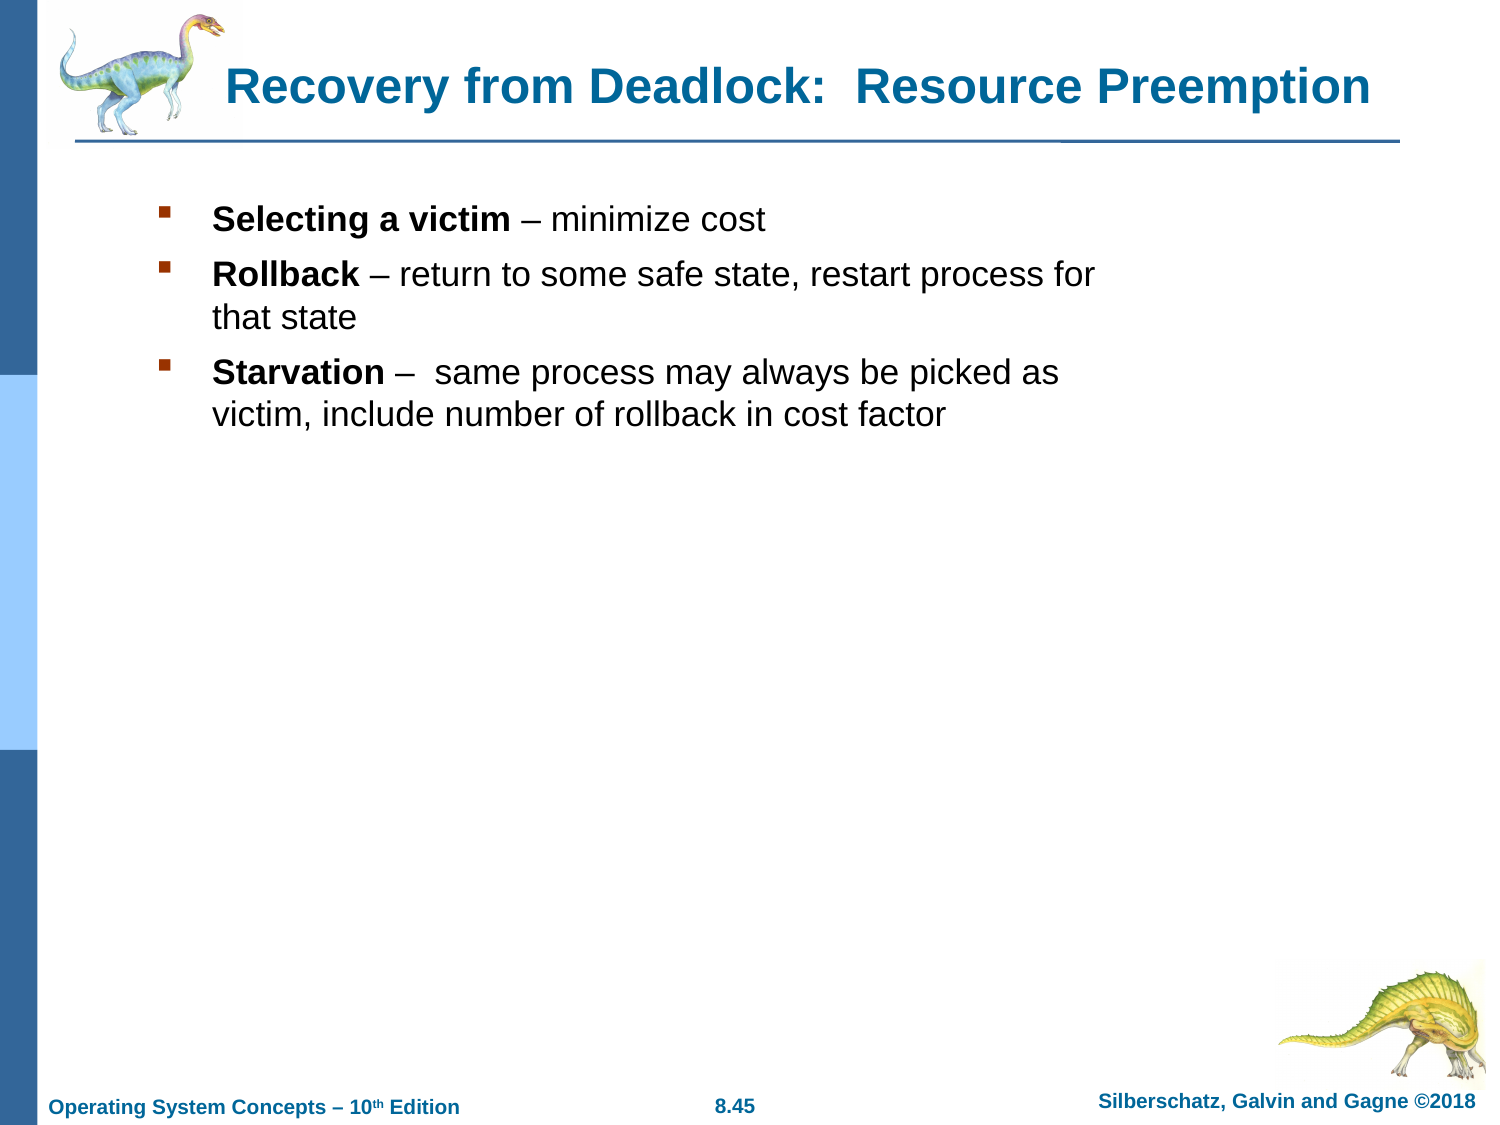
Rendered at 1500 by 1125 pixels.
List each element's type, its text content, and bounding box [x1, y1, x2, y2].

title Recovery from Deadlock: Resource Preemption [140, 46, 1457, 122]
picture [46, 0, 243, 149]
list Selecting a victim – minimize cost Rollback – return to some safe state, restart process for that state Starvation – same process may always be picked as victim, include number of rollback in cost factor [140, 188, 1149, 906]
picture [1275, 959, 1486, 1090]
